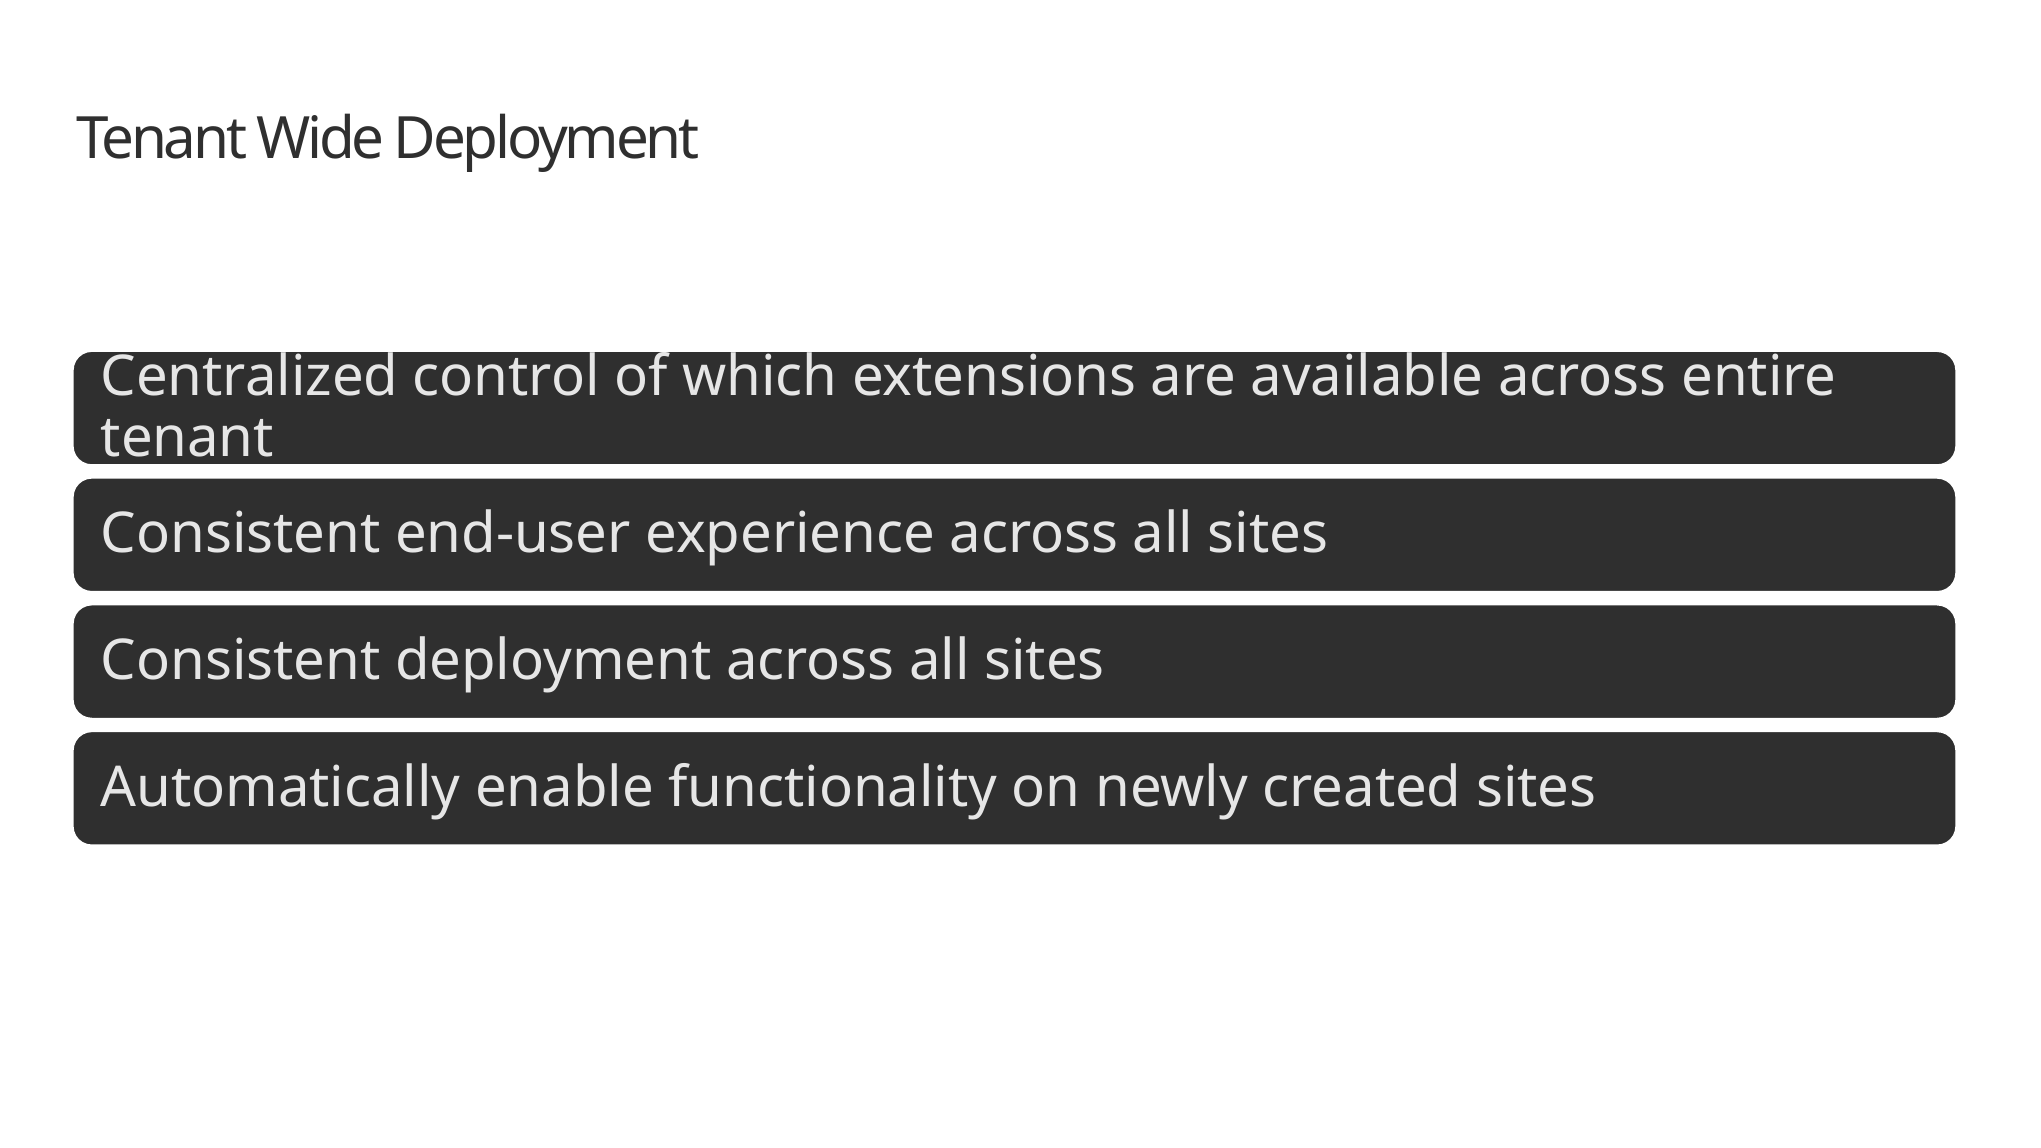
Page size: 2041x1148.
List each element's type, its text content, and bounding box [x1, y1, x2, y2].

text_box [72, 234, 1957, 963]
title Tenant Wide Deployment [76, 103, 1969, 172]
